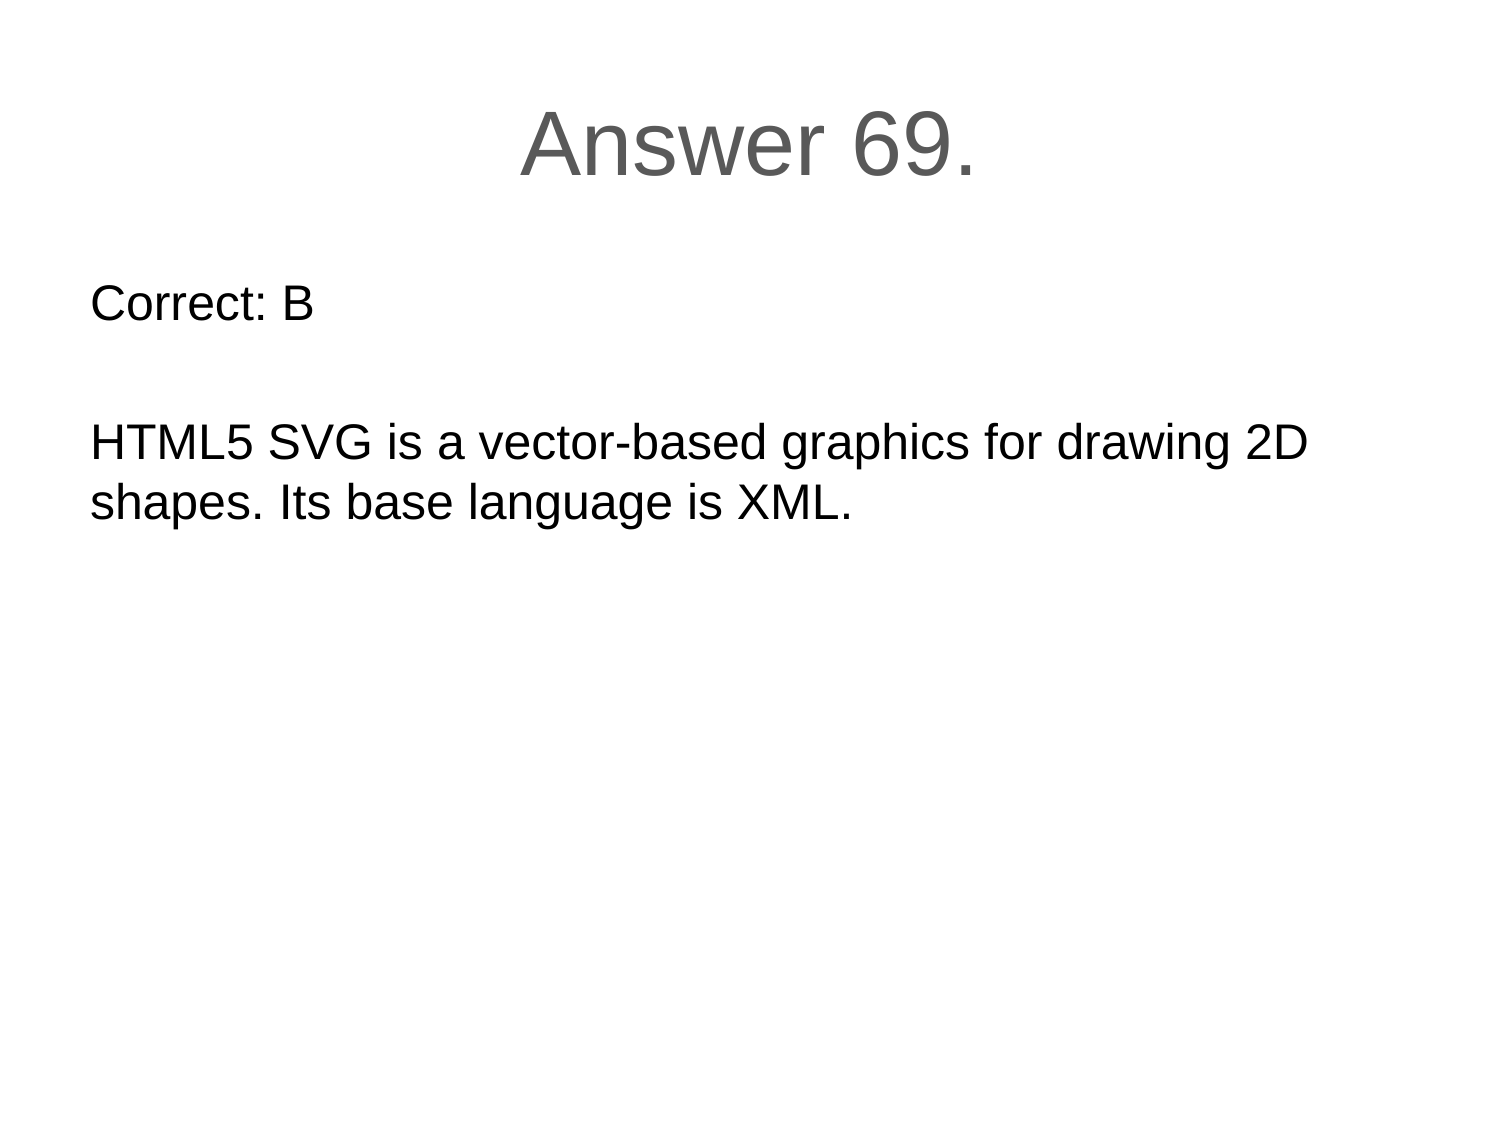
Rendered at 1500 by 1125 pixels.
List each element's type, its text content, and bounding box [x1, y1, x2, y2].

list Correct: B HTML5 SVG is a vector-based graphics for drawing 2D shapes. Its base language is XML. [75, 262, 1425, 1005]
title Answer 69. [75, 45, 1425, 233]
